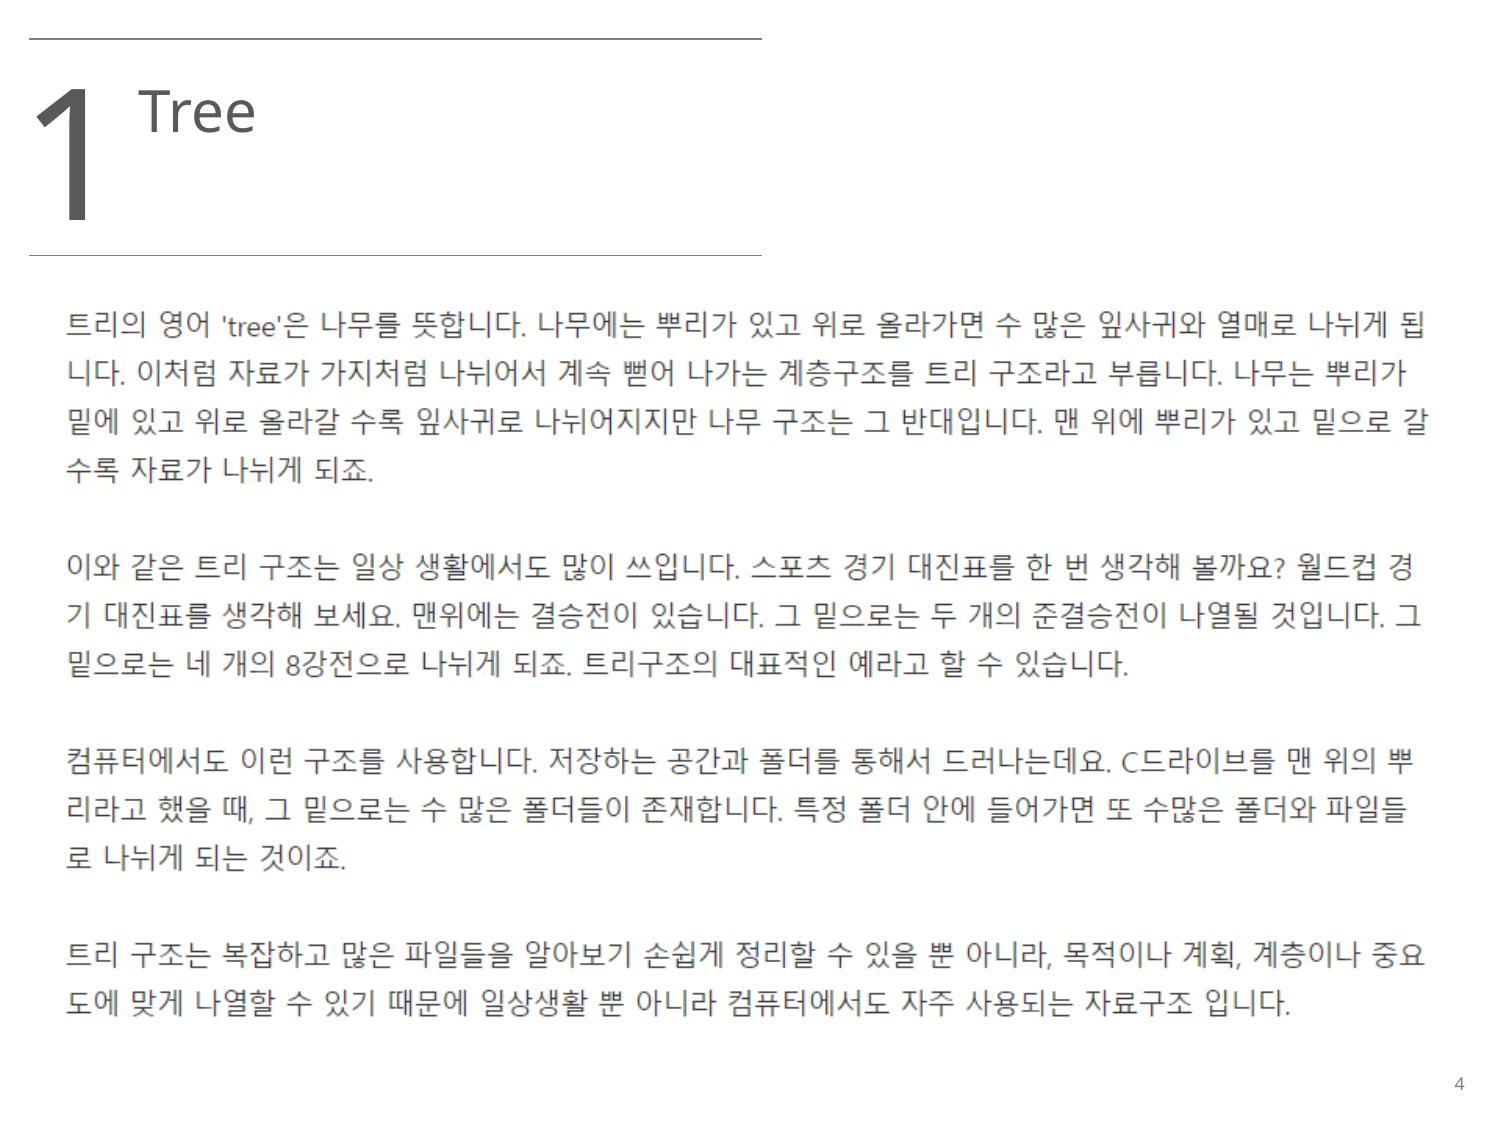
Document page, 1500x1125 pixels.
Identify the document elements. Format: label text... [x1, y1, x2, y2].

text_box 1 [5, 29, 124, 265]
picture [58, 295, 1442, 1048]
text_box Tree [124, 66, 384, 152]
